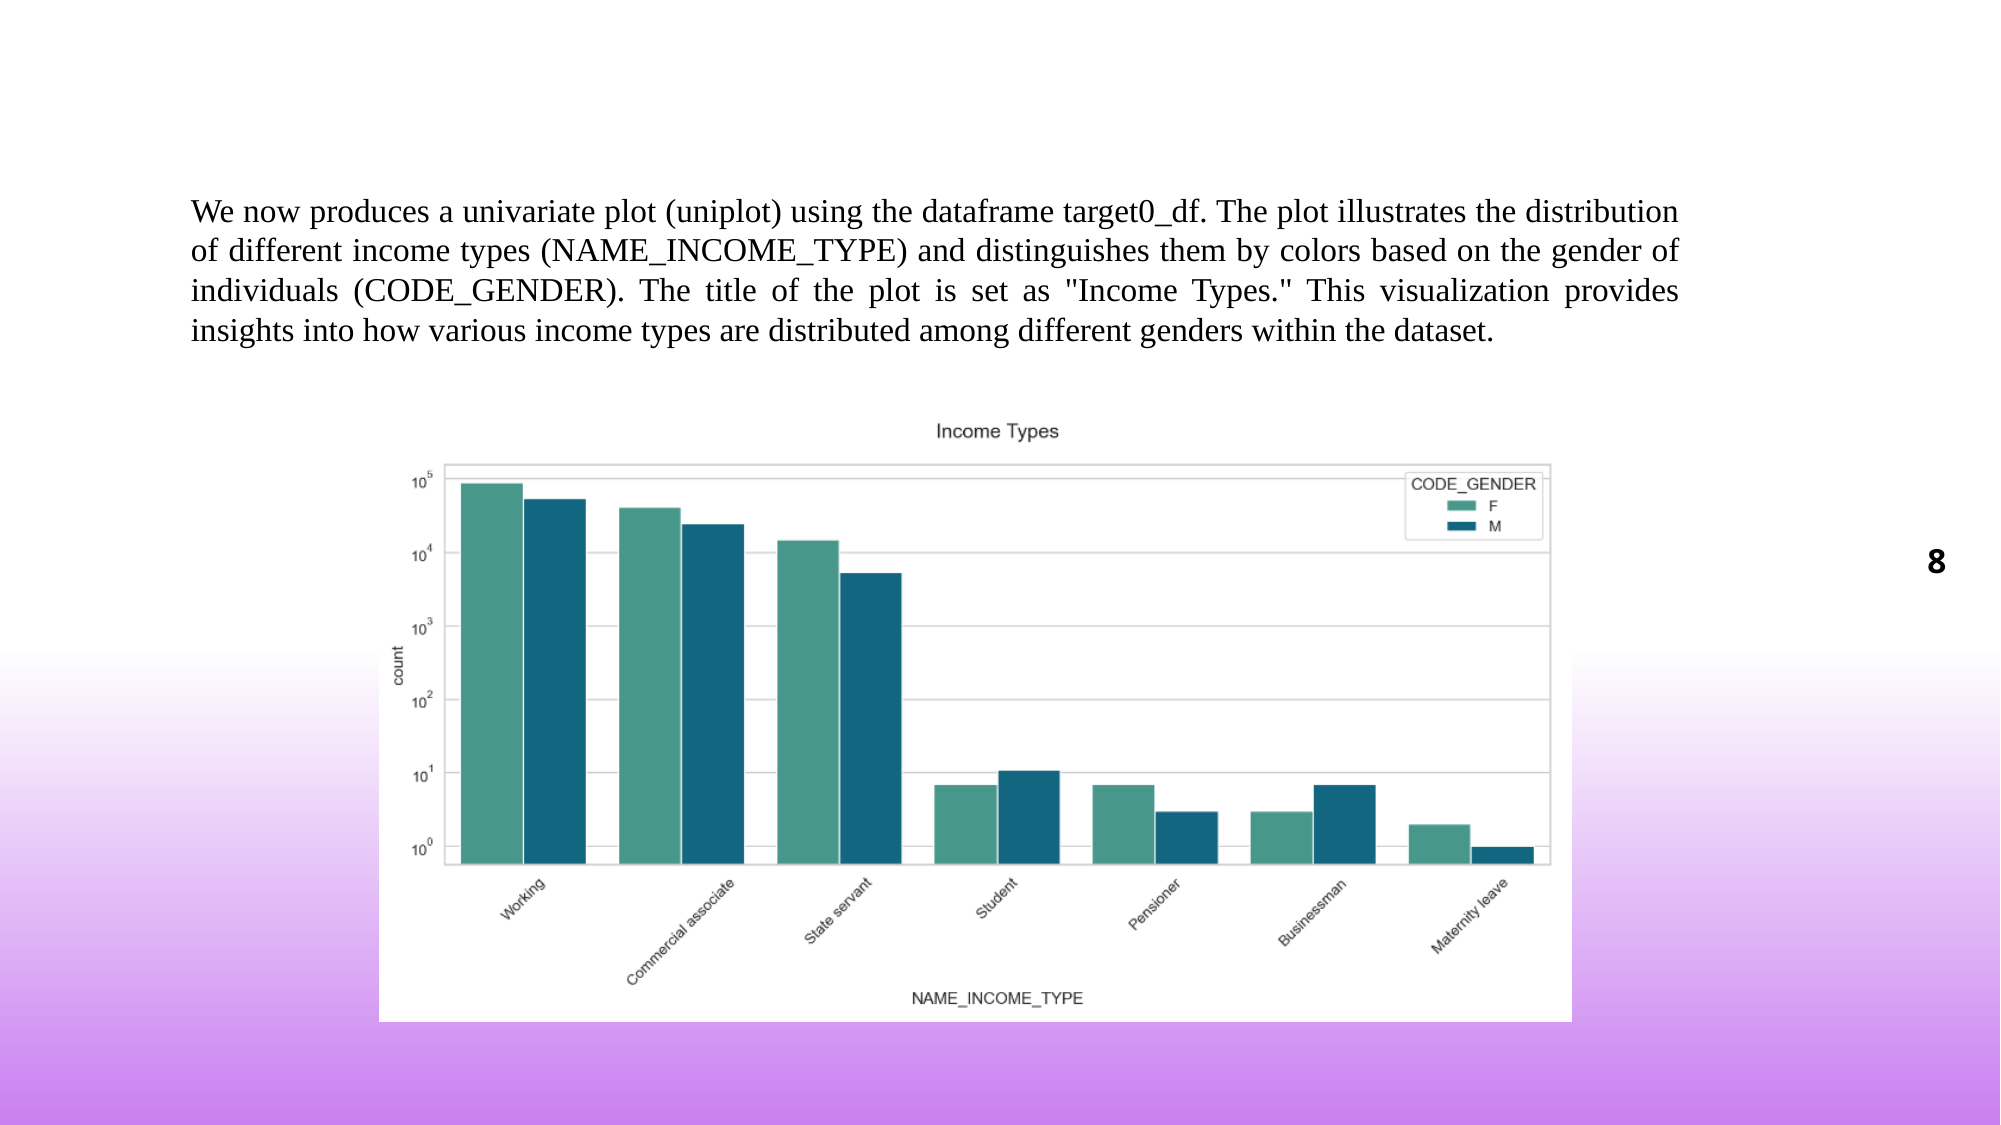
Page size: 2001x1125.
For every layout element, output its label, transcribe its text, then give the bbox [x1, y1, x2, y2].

picture [379, 416, 1572, 1022]
slide_number 8 [1892, 532, 1981, 593]
text_box We now produces a univariate plot (uniplot) using the dataframe target0_df. The plot illustrates the distribution of different income types (NAME_INCOME_TYPE) and distinguishes them by colors based on the gender of individuals (CODE_GENDER). The title of the plot is set as "Income Types." This visualization provides insights into how various income types are distributed among different genders within the dataset. [176, 181, 1697, 356]
